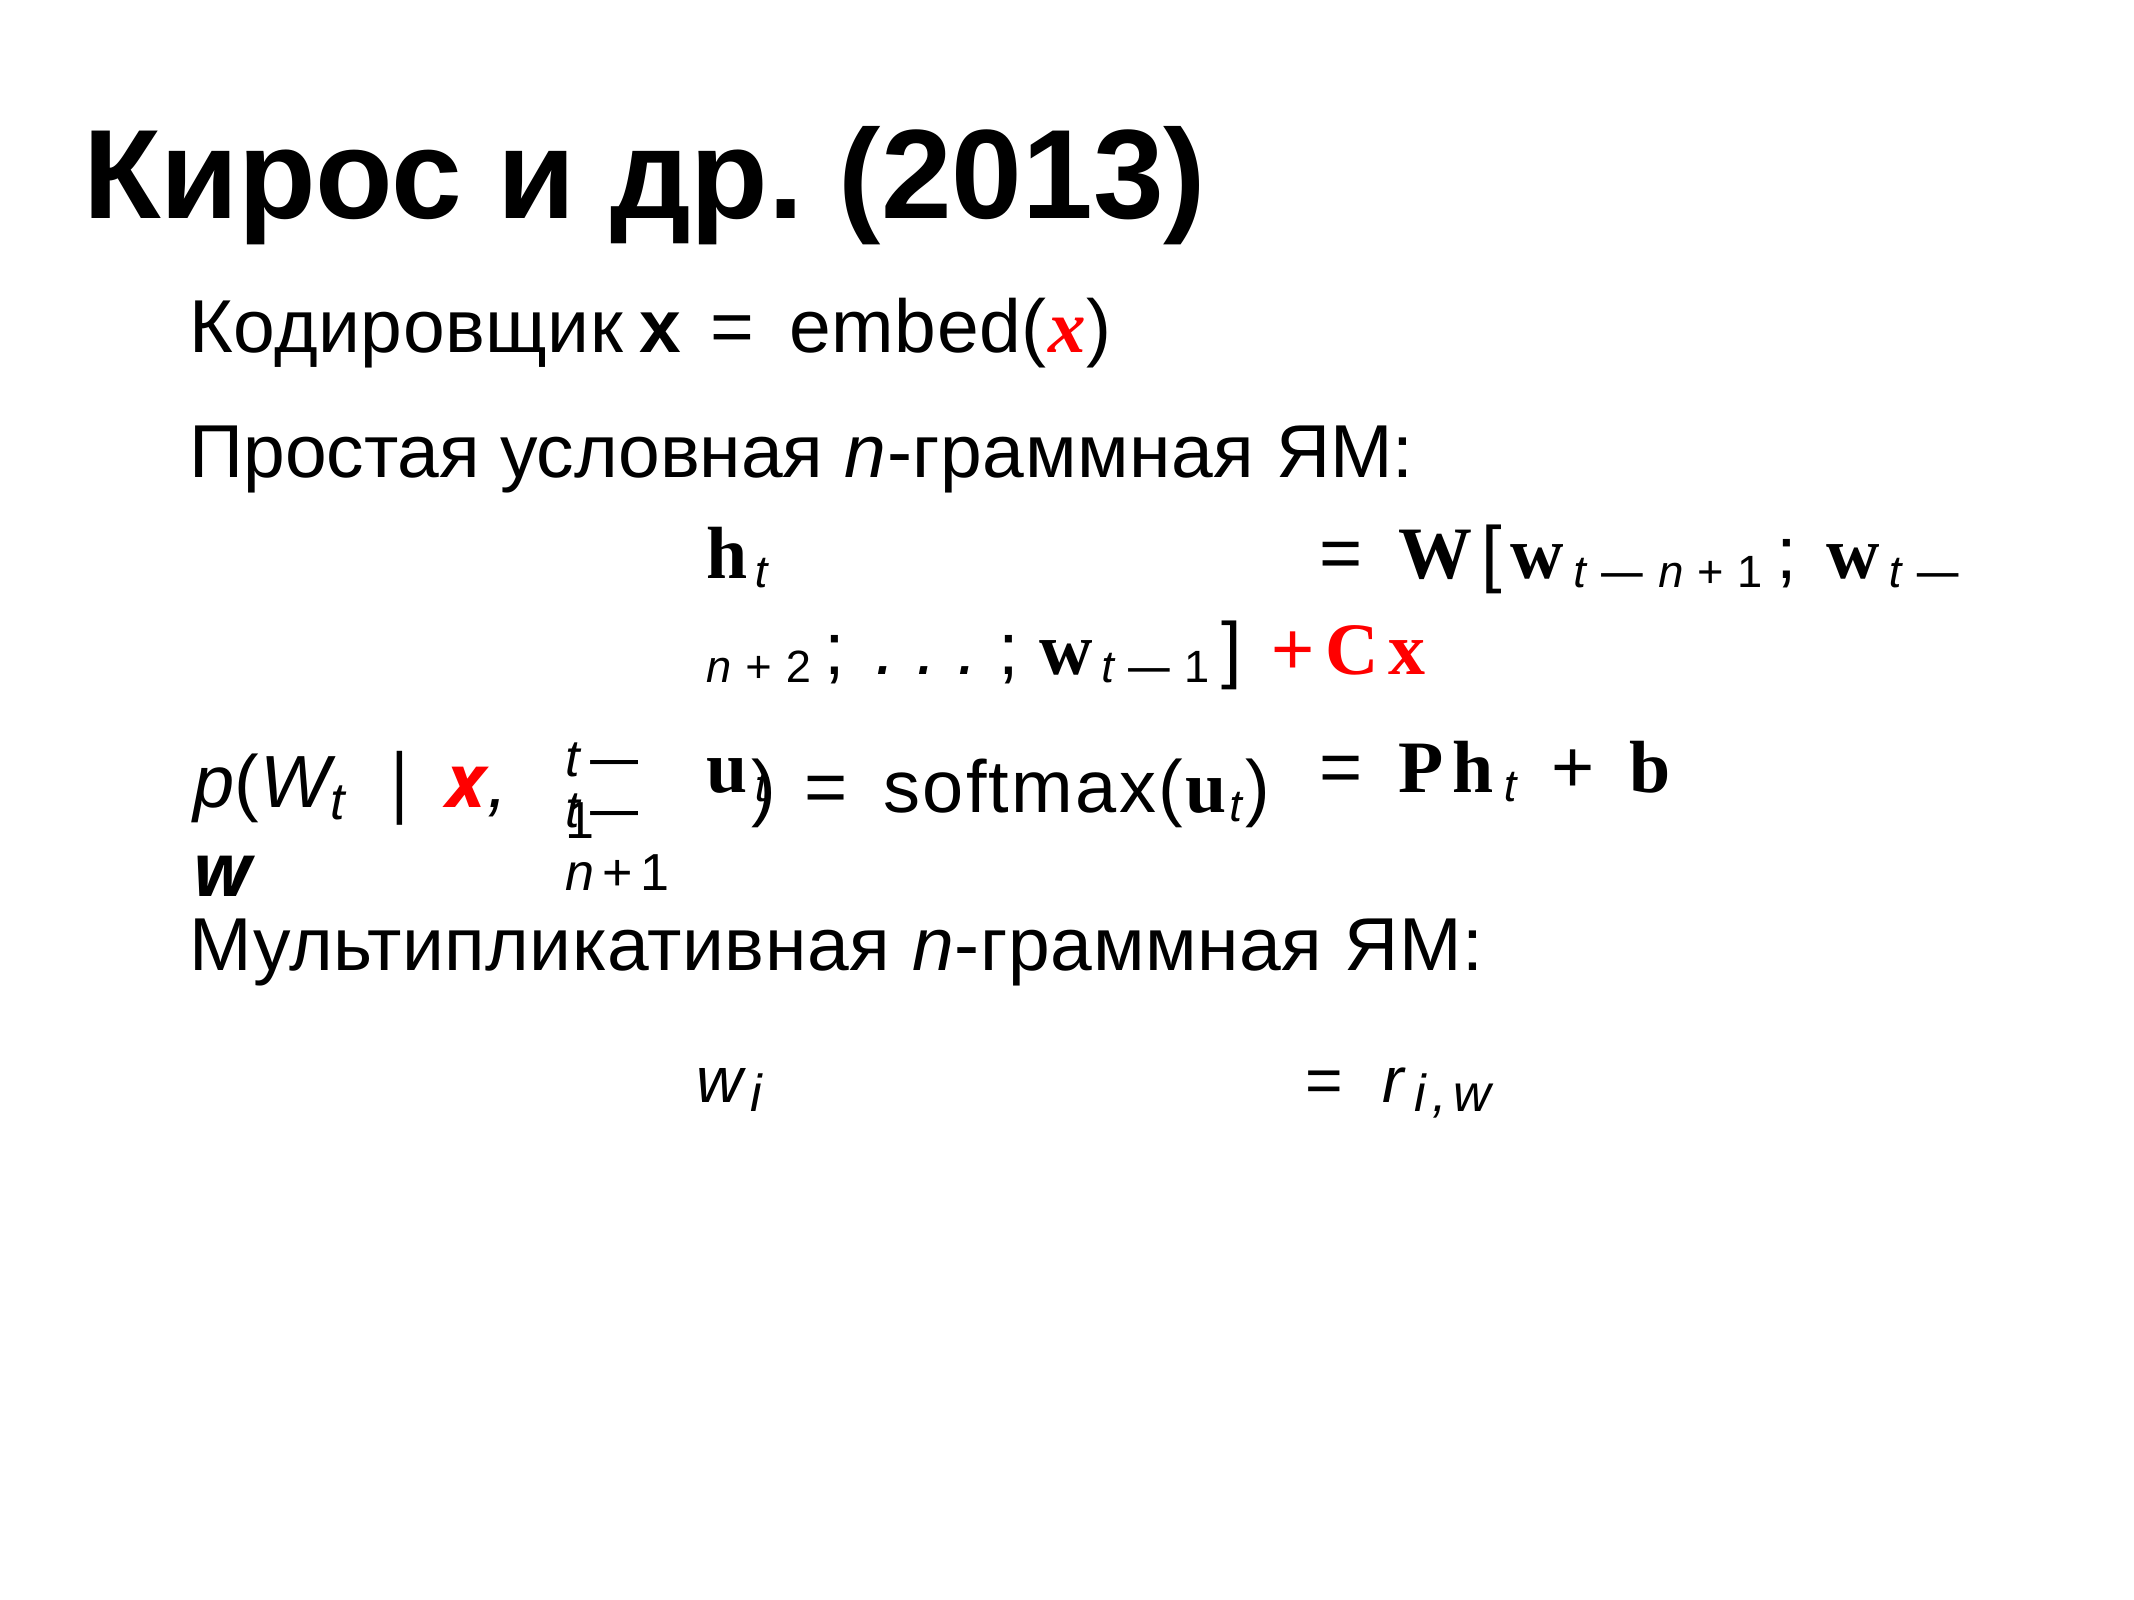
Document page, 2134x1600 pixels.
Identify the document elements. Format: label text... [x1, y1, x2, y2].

list Кодировщик x = embed(x) Простая условная n-граммная ЯM: ht = W[wt—n+1; wt—n+2; . . . ; wt—1] +Cx ut = Pht + b [187, 240, 2050, 1191]
title Кирос и др. (2013) [81, 89, 1430, 359]
